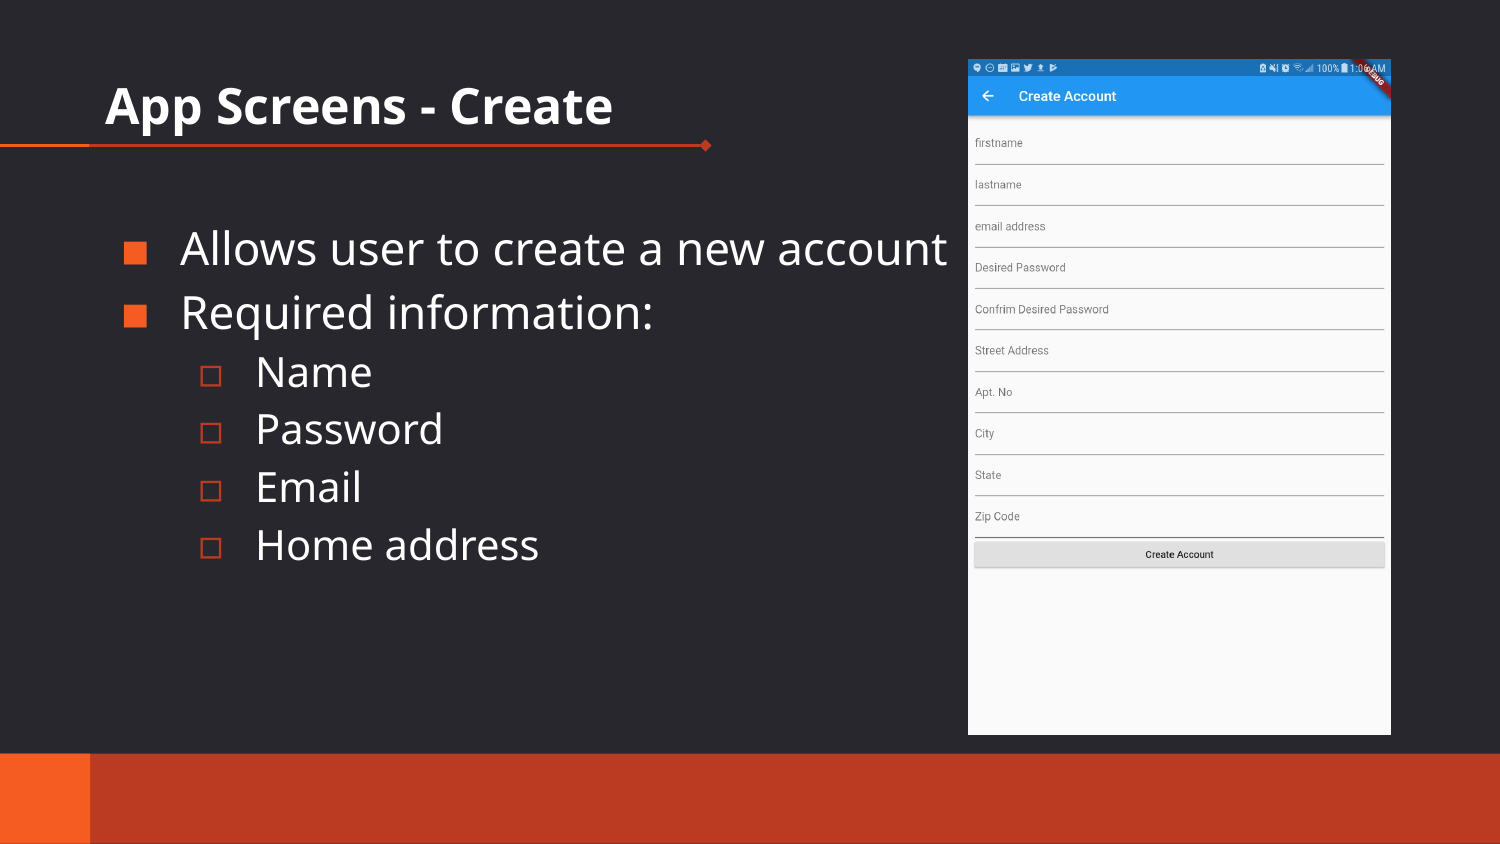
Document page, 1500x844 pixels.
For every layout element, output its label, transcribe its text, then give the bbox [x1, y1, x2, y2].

list Allows user to create a new account Required information: Name Password Email Home address [90, 196, 962, 681]
title App Screens - Create [90, 59, 704, 150]
picture [967, 59, 1391, 736]
